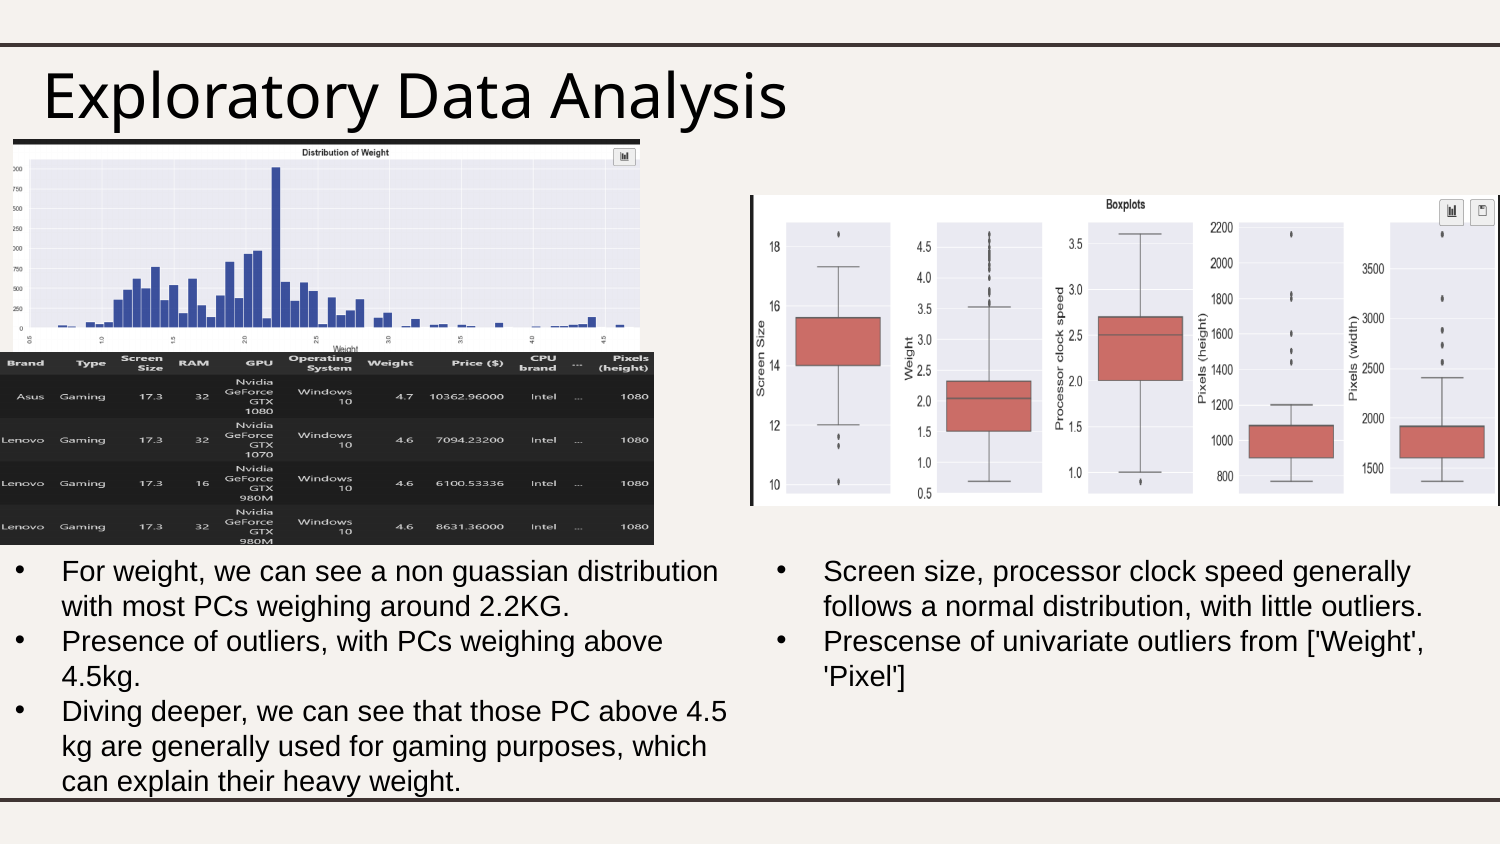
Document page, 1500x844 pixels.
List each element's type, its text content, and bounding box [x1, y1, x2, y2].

picture [0, 138, 654, 545]
text_box Screen size, processor clock speed generally follows a normal distribution, with little outliers. Prescense of univariate outliers from ['Weight', 'Pixel'] [761, 544, 1473, 735]
text_box For weight, we can see a non guassian distribution with most PCs weighing around 2.2KG. Presence of outliers, with PCs weighing above 4.5kg. Diving deeper, we can see that those PC above 4.5 kg are generally used for gaming purposes, which can explain their heavy weight. [0, 544, 762, 840]
title Exploratory Data Analysis [27, 57, 1427, 129]
subtitle [0, 128, 739, 544]
picture [749, 195, 1500, 506]
